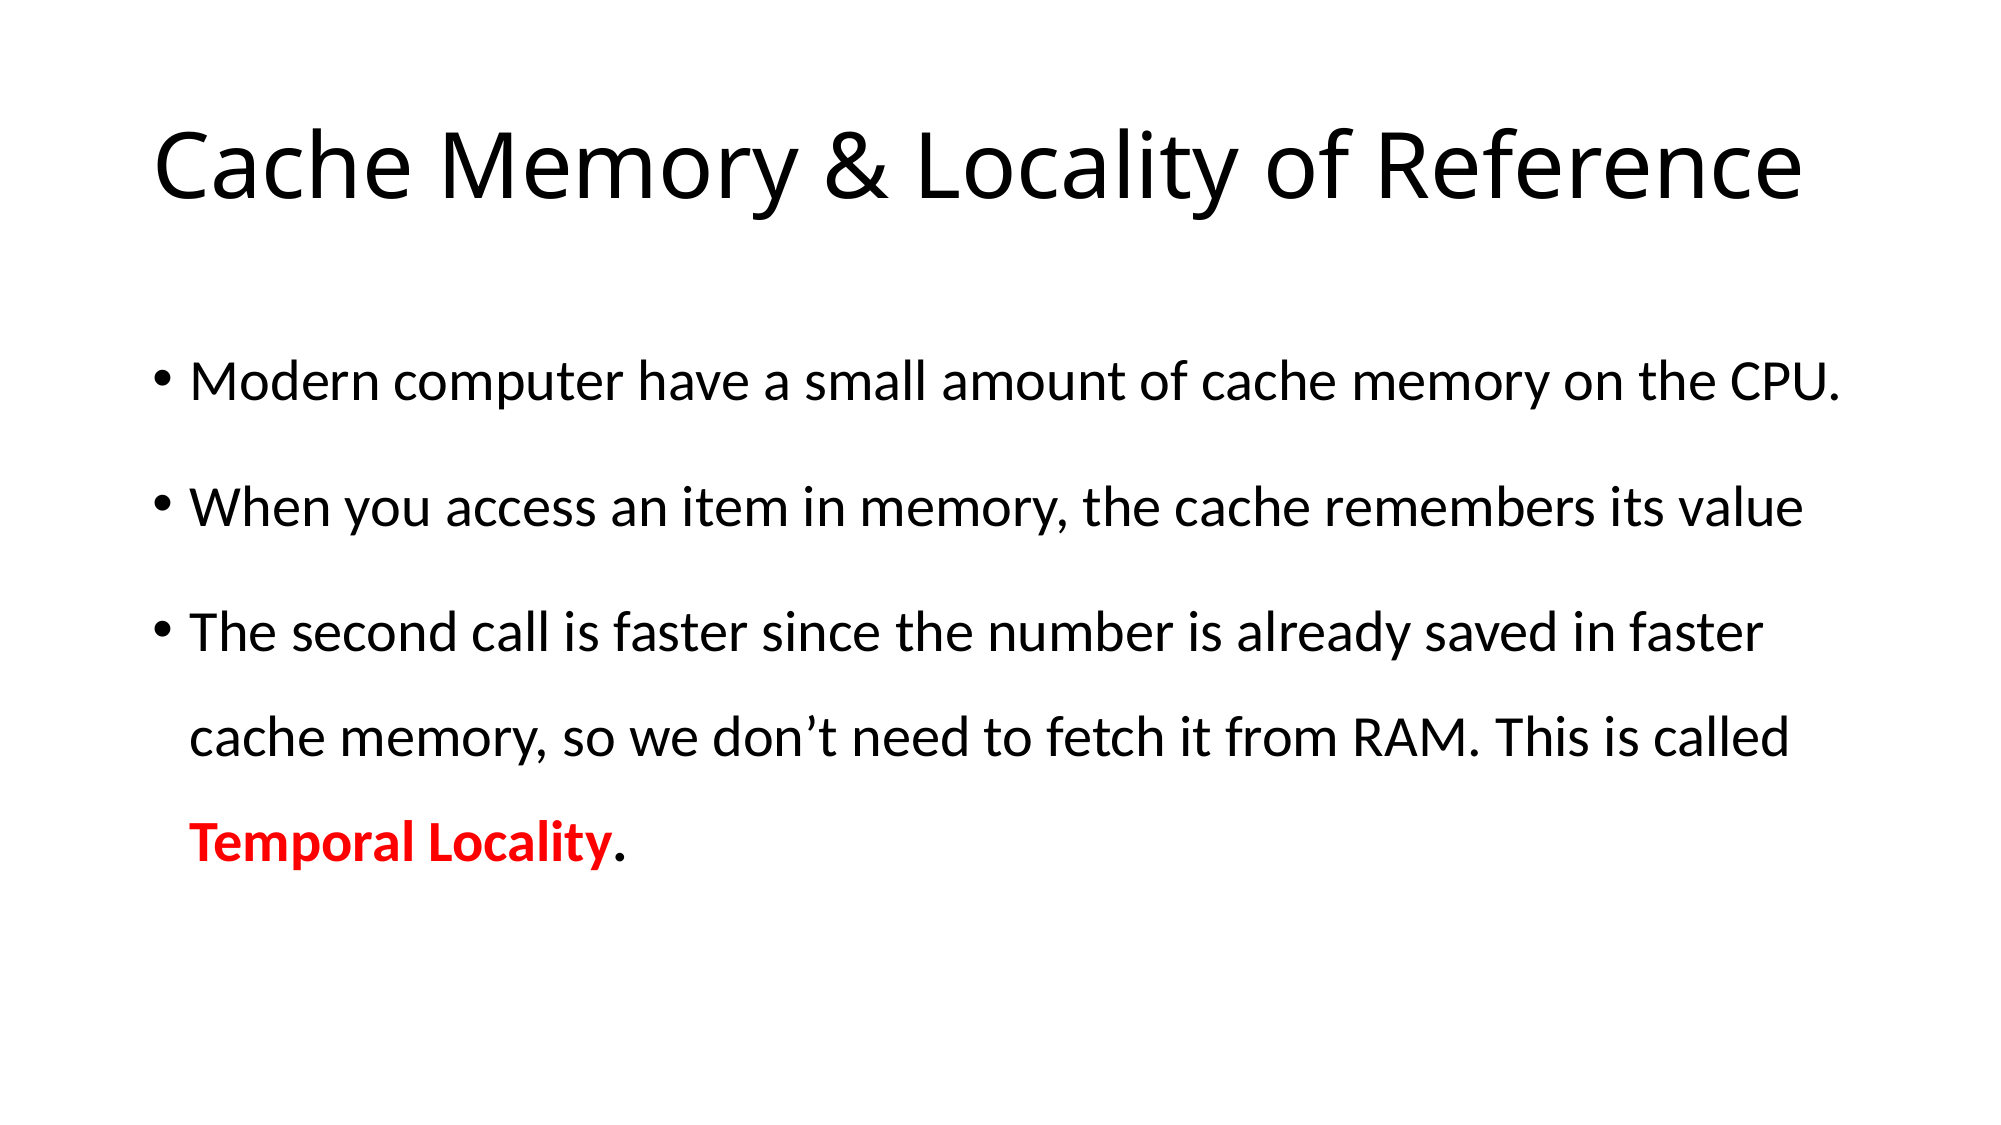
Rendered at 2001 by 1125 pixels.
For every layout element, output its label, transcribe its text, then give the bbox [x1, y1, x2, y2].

list Modern computer have a small amount of cache memory on the CPU. When you access an item in memory, the cache remembers its value The second call is faster since the number is already saved in faster cache memory, so we don’t need to fetch it from RAM. This is called Temporal Locality. [137, 299, 1863, 1014]
title Cache Memory & Locality of Reference [137, 59, 1863, 278]
